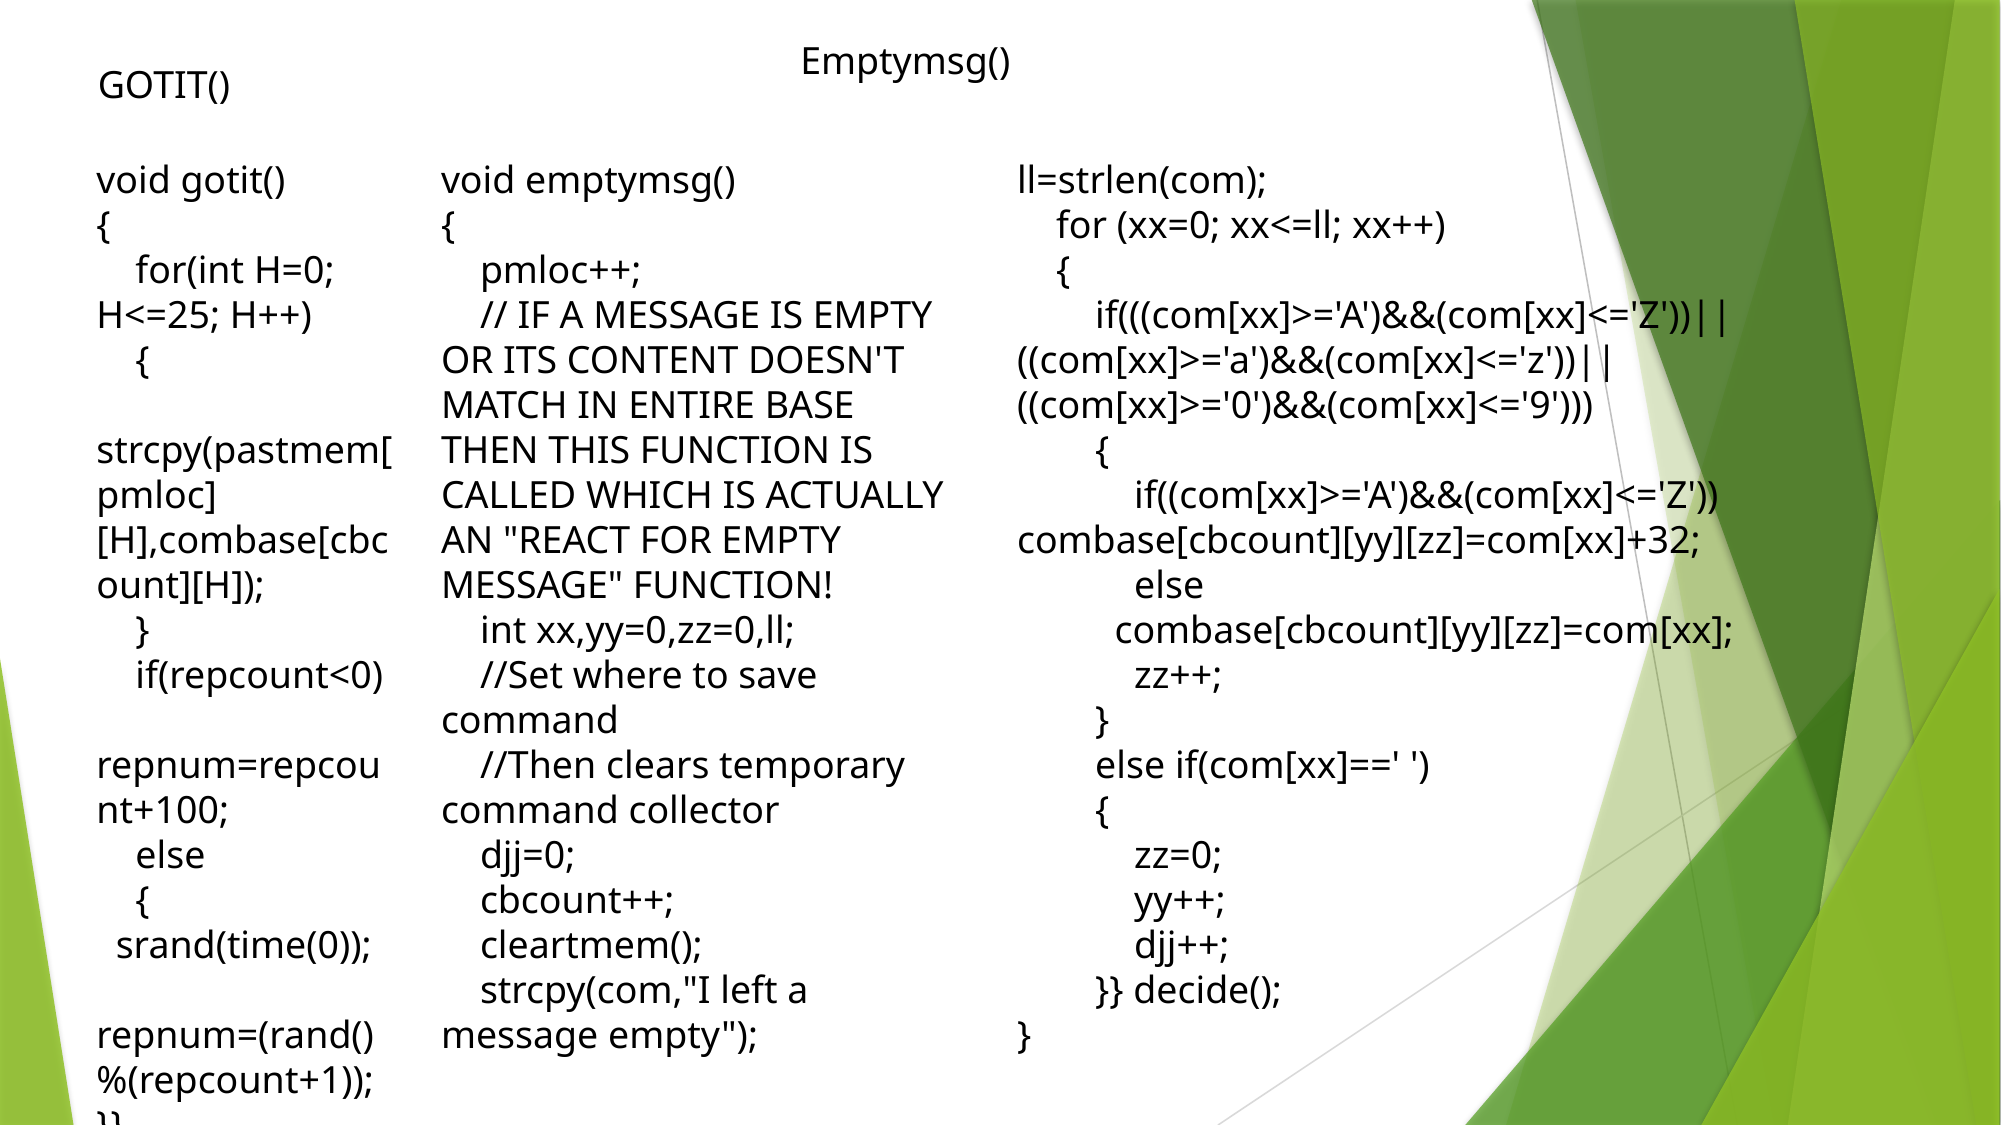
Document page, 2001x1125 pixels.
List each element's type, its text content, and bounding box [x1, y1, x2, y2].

text_box GOTIT() [83, 53, 452, 114]
text_box Emptymsg() [785, 29, 1209, 90]
text_box void gotit() { for(int H=0; H<=25; H++) { strcpy(pastmem[pmloc][H],combase[cbcount][H]); } if(repcount<0) repnum=repcount+100; else { srand(time(0)); repnum=(rand()%(repcount+1)); }} [81, 148, 412, 1125]
text_box void emptymsg() { pmloc++; // IF A MESSAGE IS EMPTY OR ITS CONTENT DOESN'T MATCH IN ENTIRE BASE THEN THIS FUNCTION IS CALLED WHICH IS ACTUALLY AN "REACT FOR EMPTY MESSAGE" FUNCTION! int xx,yy=0,zz=0,ll; //Set where to save command //Then clears temporary command collector djj=0; cbcount++; cleartmem(); strcpy(com,"I left a message empty"); [426, 148, 973, 1109]
text_box ll=strlen(com); for (xx=0; xx<=ll; xx++) { if(((com[xx]>='A')&&(com[xx]<='Z'))||((com[xx]>='a')&&(com[xx]<='z'))||((com[xx]>='0')&&(com[xx]<='9'))) { if((com[xx]>='A')&&(com[xx]<='Z')) combase[cbcount][yy][zz]=com[xx]+32; else combase[cbcount][yy][zz]=com[xx]; zz++; } else if(com[xx]==' ') { zz=0; yy++; djj++; }} decide(); } [1002, 148, 1763, 1109]
